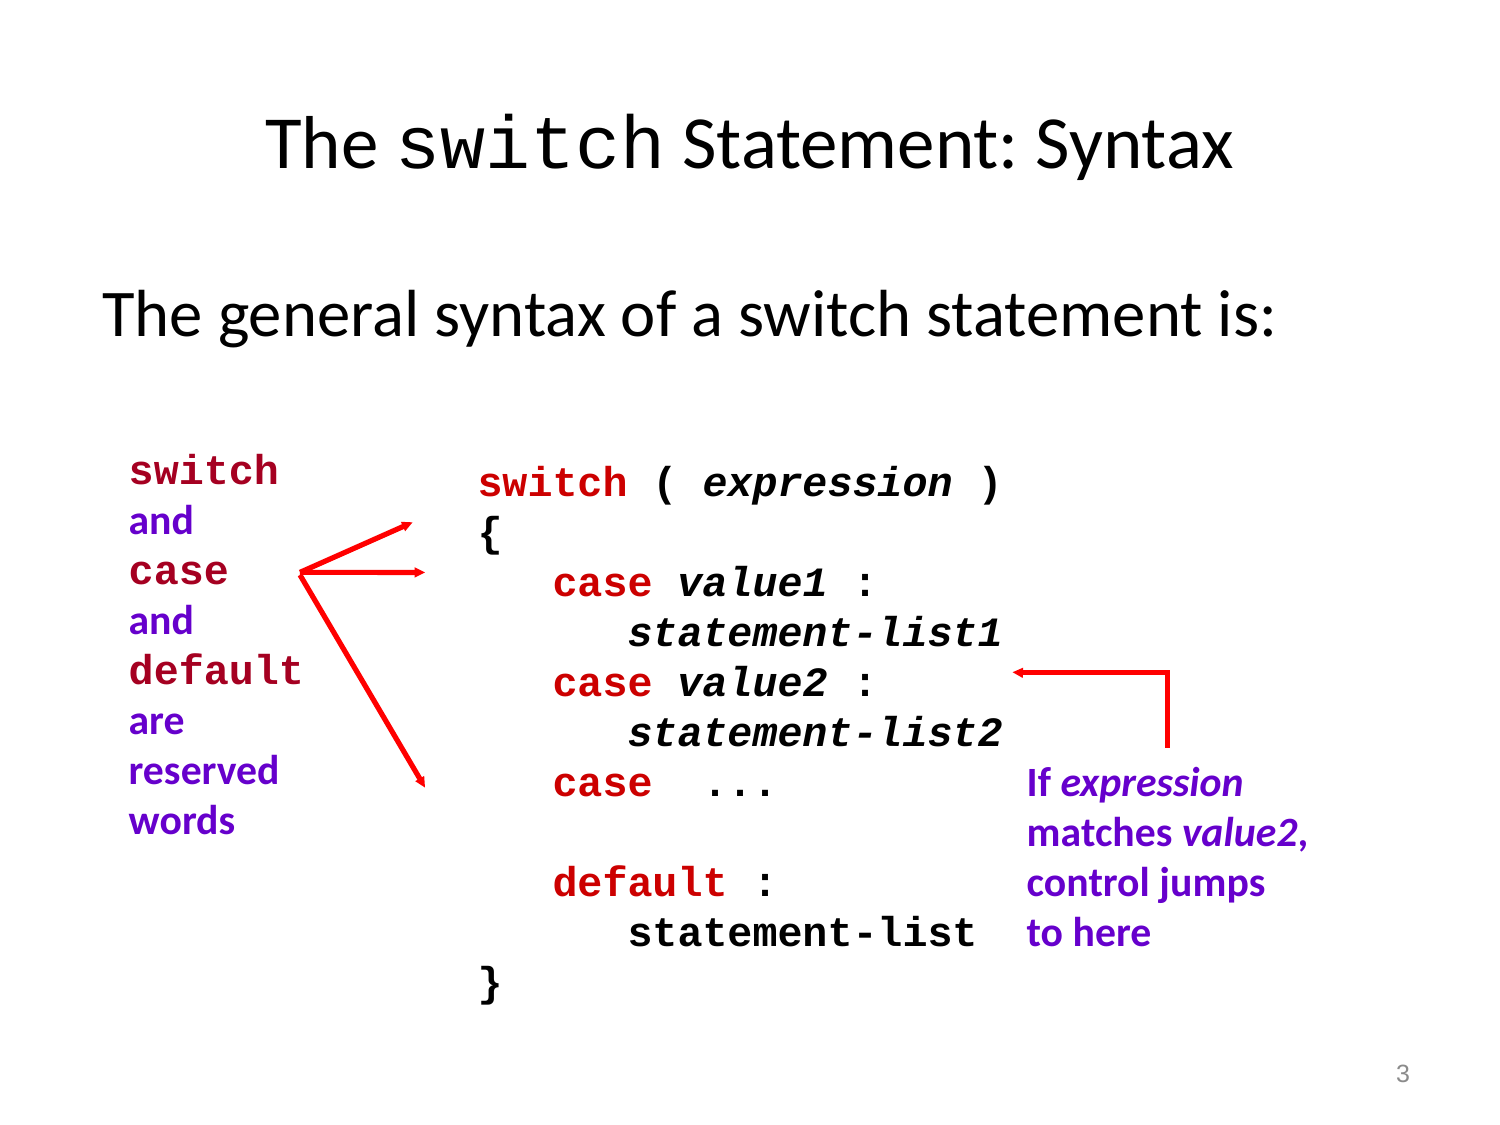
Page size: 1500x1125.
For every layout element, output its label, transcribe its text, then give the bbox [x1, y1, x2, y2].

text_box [1012, 672, 1323, 963]
text_box switch ( expression ) { case value1 : statement-list1 case value2 : statement-list2 case ... default : statement-list } [462, 447, 1018, 1013]
slide_number 3 [1074, 1042, 1425, 1103]
title The switch Statement: Syntax [75, 45, 1425, 233]
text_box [113, 434, 426, 851]
list The general syntax of a switch statement is: [87, 262, 1363, 400]
